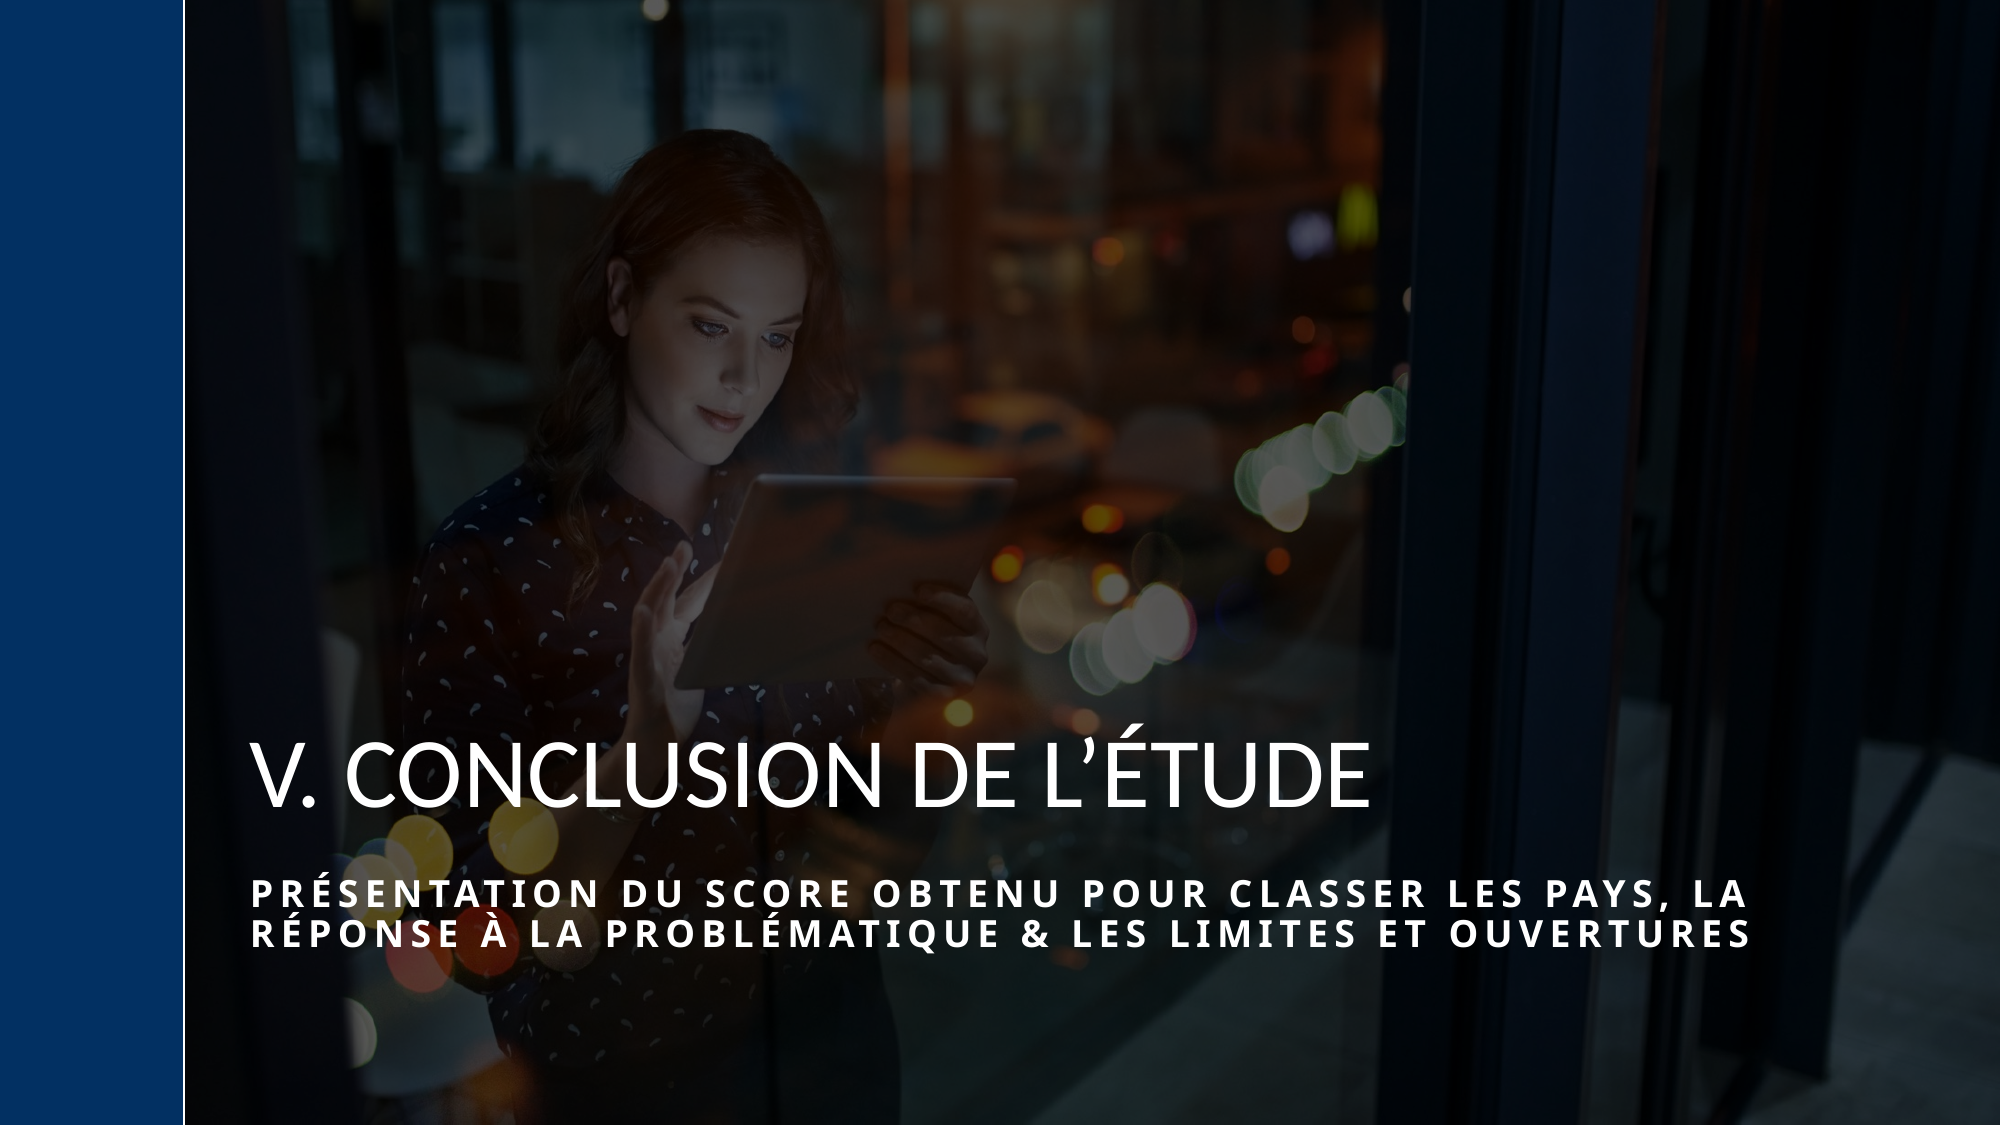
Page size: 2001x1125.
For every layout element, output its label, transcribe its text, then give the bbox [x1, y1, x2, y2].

list Présentation du score obtenu pour classer les pays, la réponse à la problématique & les limites et ouvertures [249, 867, 1965, 975]
title V. Conclusion de l’étude [249, 445, 1897, 838]
picture [185, 0, 2000, 1125]
